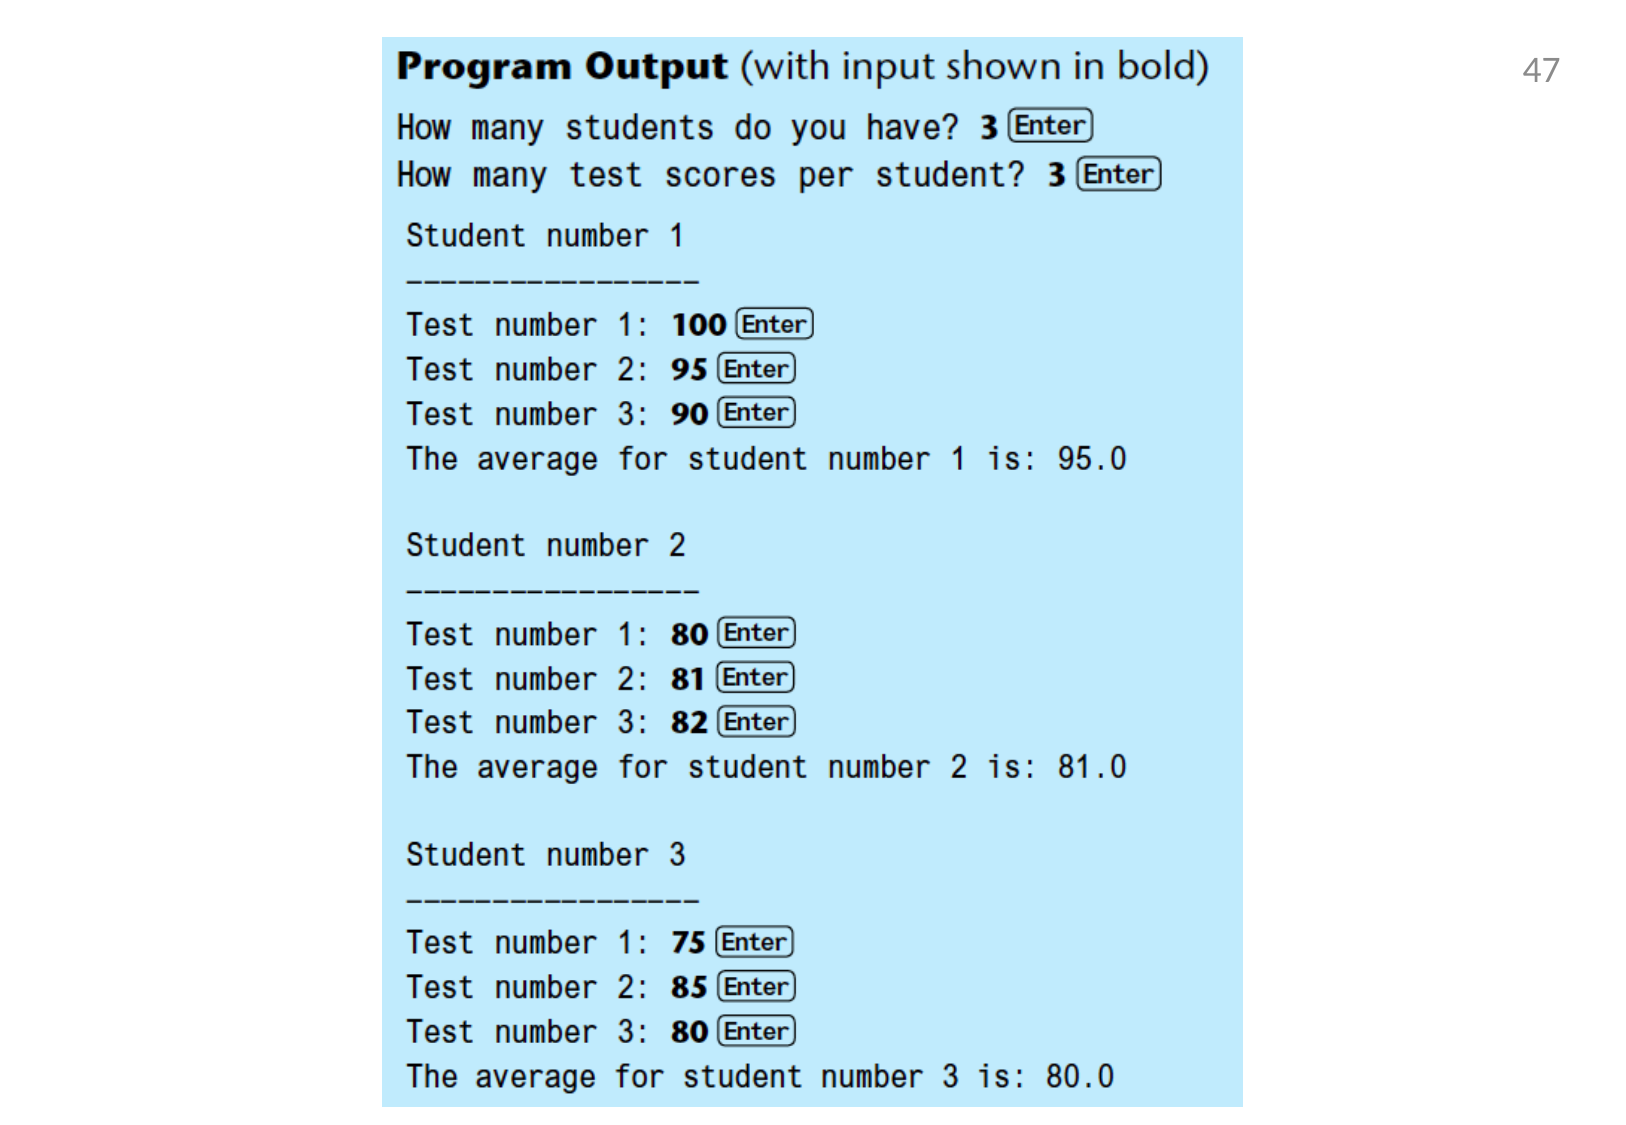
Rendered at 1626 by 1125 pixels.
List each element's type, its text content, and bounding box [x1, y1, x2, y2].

slide_number 47 [1243, 37, 1576, 98]
picture [382, 37, 1243, 1107]
